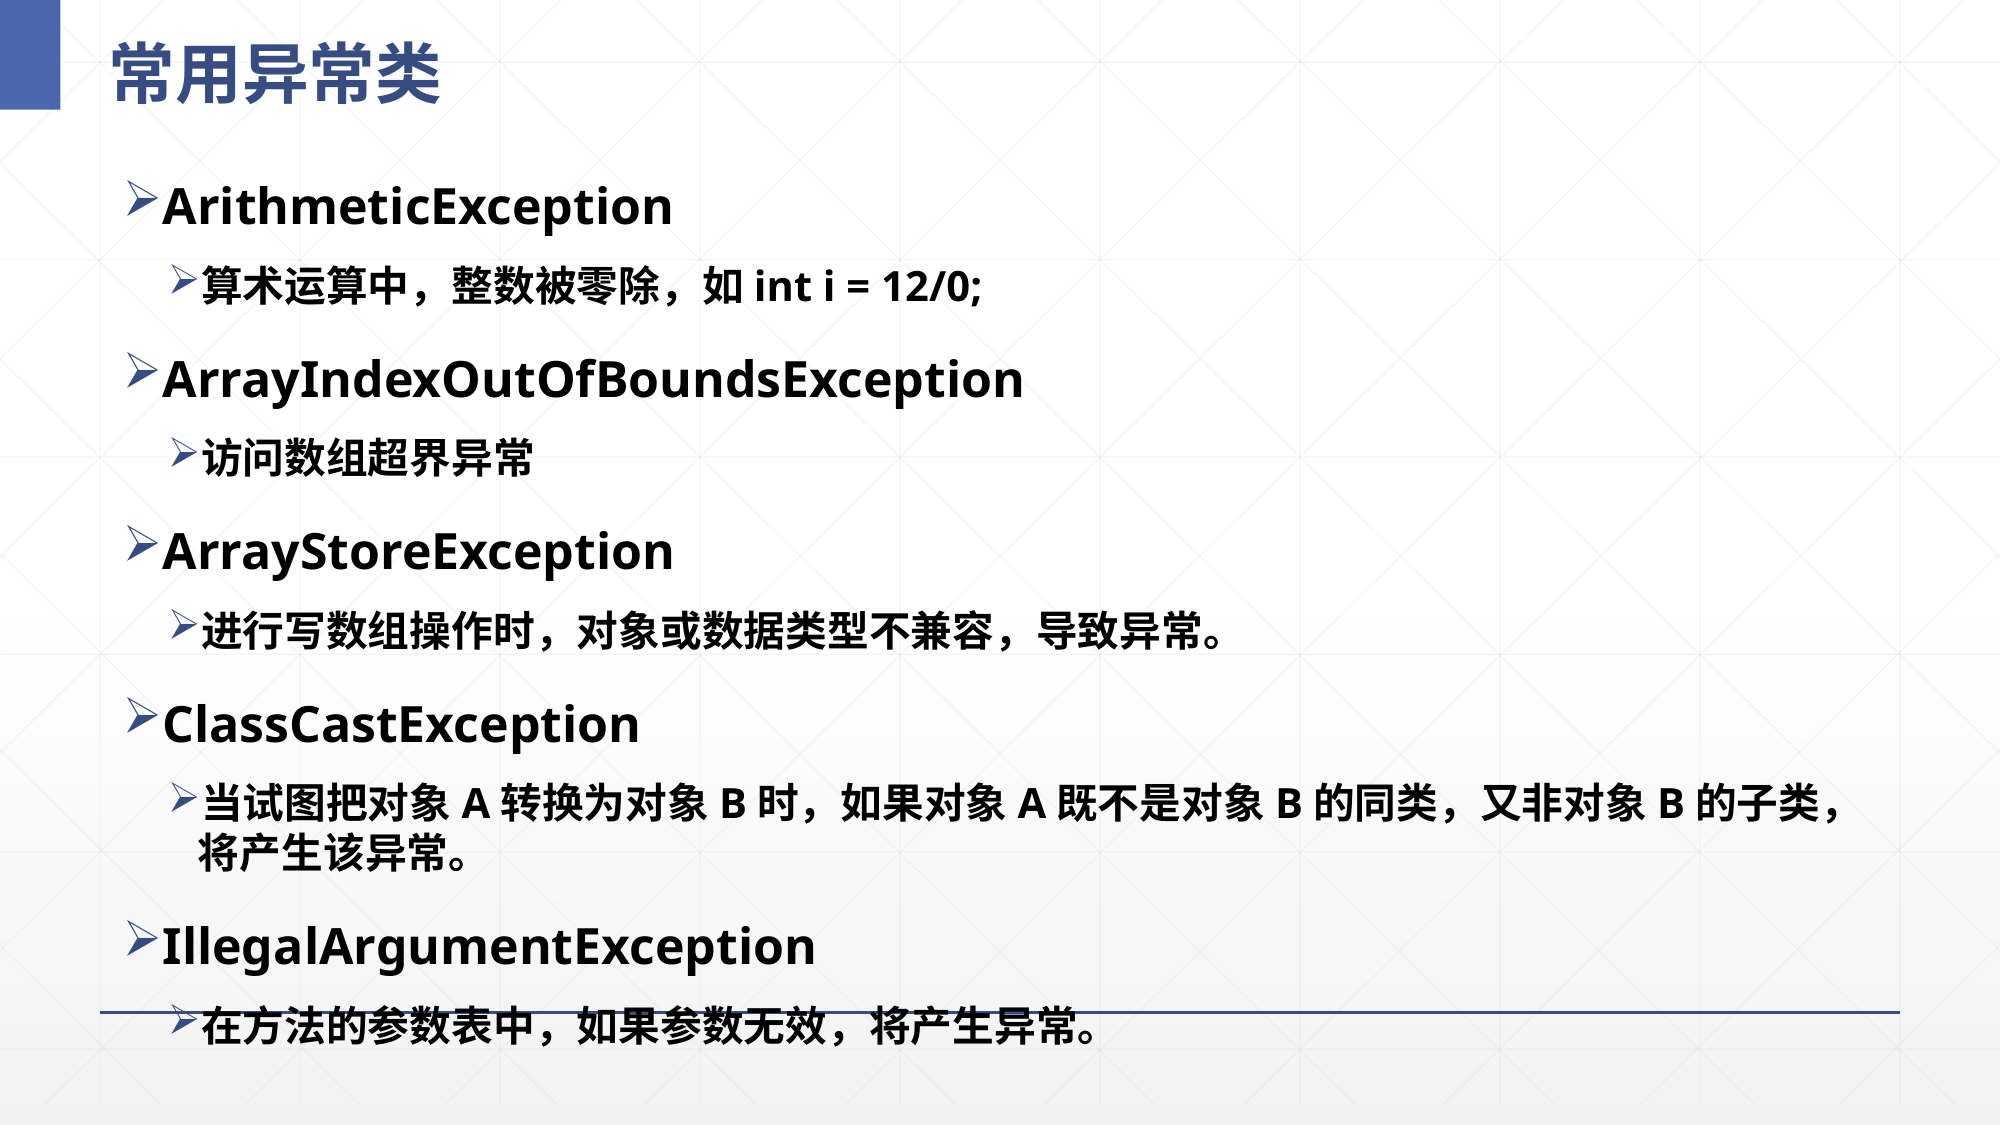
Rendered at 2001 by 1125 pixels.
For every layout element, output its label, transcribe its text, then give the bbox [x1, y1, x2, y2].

list ArithmeticException 算术运算中，整数被零除，如int i = 12/0; ArrayIndexOutOfBoundsException 访问数组超界异常 ArrayStoreException 进行写数组操作时，对象或数据类型不兼容，导致异常。 ClassCastException 当试图把对象A转换为对象B时，如果对象A既不是对象B的同类，又非对象B的子类，将产生该异常。 IllegalArgumentException 在方法的参数表中，如果参数无效，将产生异常。 [108, 167, 1870, 996]
title 常用异常类 [93, 0, 948, 110]
